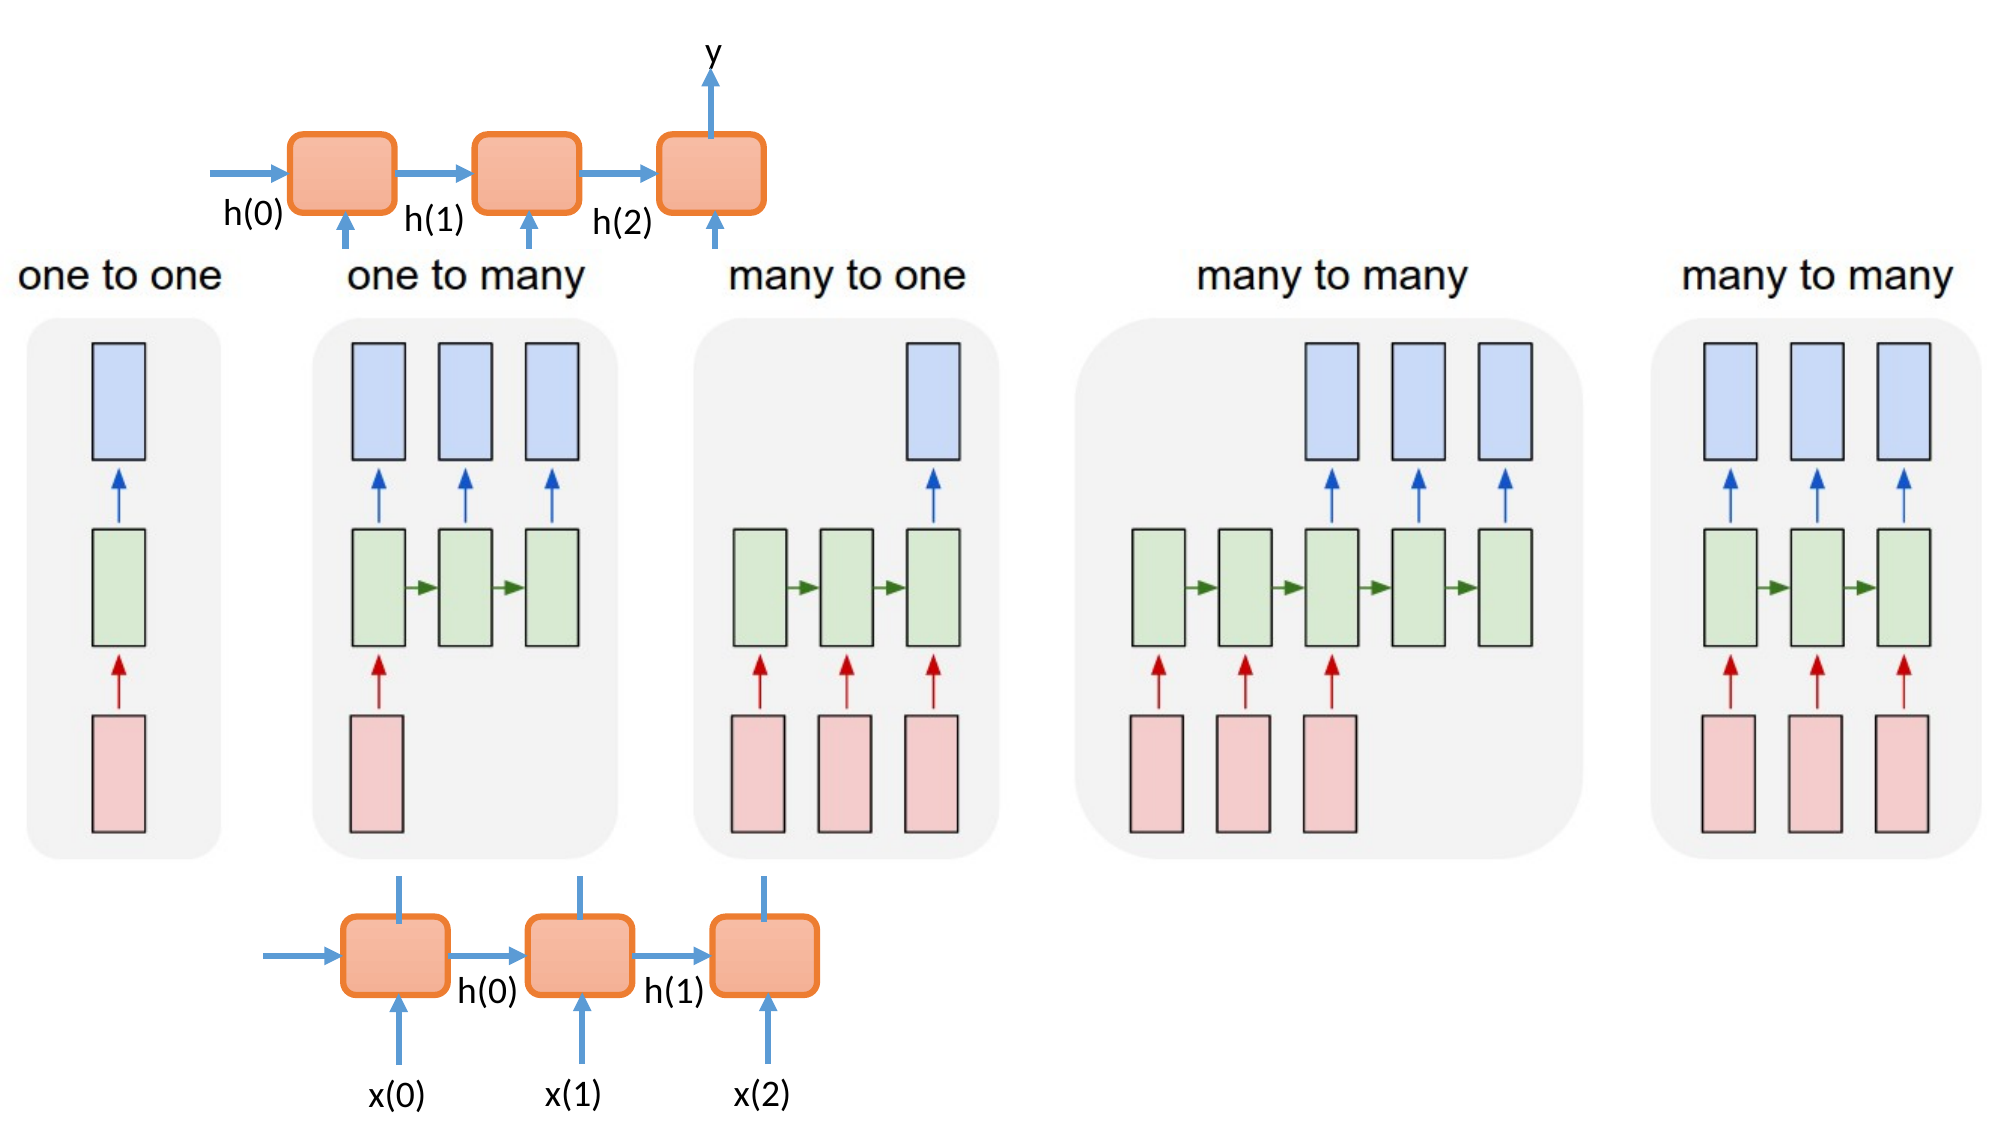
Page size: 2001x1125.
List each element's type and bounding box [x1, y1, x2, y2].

picture [0, 249, 2000, 876]
text_box [263, 876, 818, 1123]
text_box [207, 18, 764, 249]
